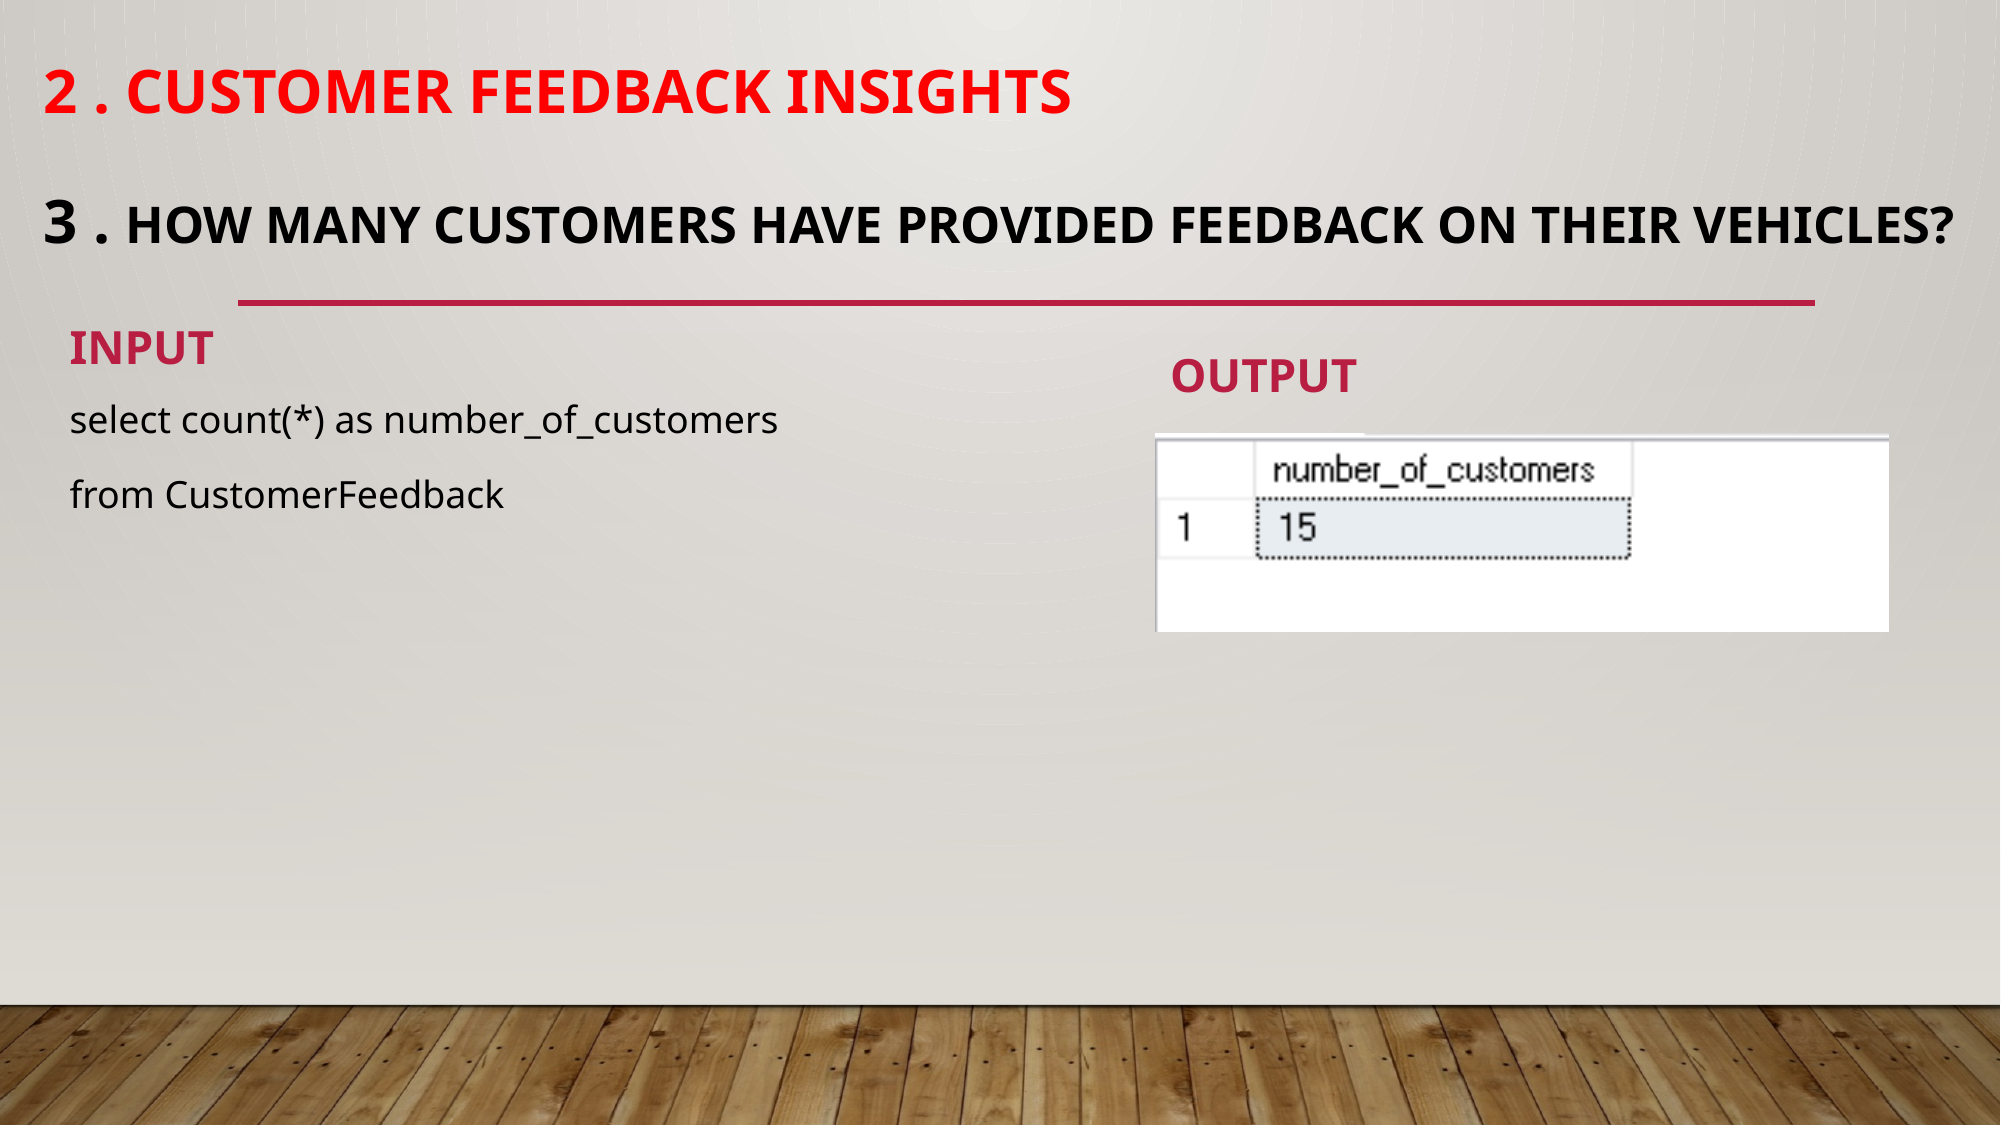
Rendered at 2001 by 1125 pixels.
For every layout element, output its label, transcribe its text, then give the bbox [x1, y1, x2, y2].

title 2 . Customer Feedback Insights 3 . How many customers have provided feedback on their vehicles? [28, 54, 2000, 278]
list Input [54, 249, 817, 379]
picture [0, 1005, 2000, 1125]
list OUTPUT [1155, 277, 1462, 409]
list select count(*) as number_of_customers from CustomerFeedback [54, 379, 1134, 959]
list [1154, 433, 1890, 632]
